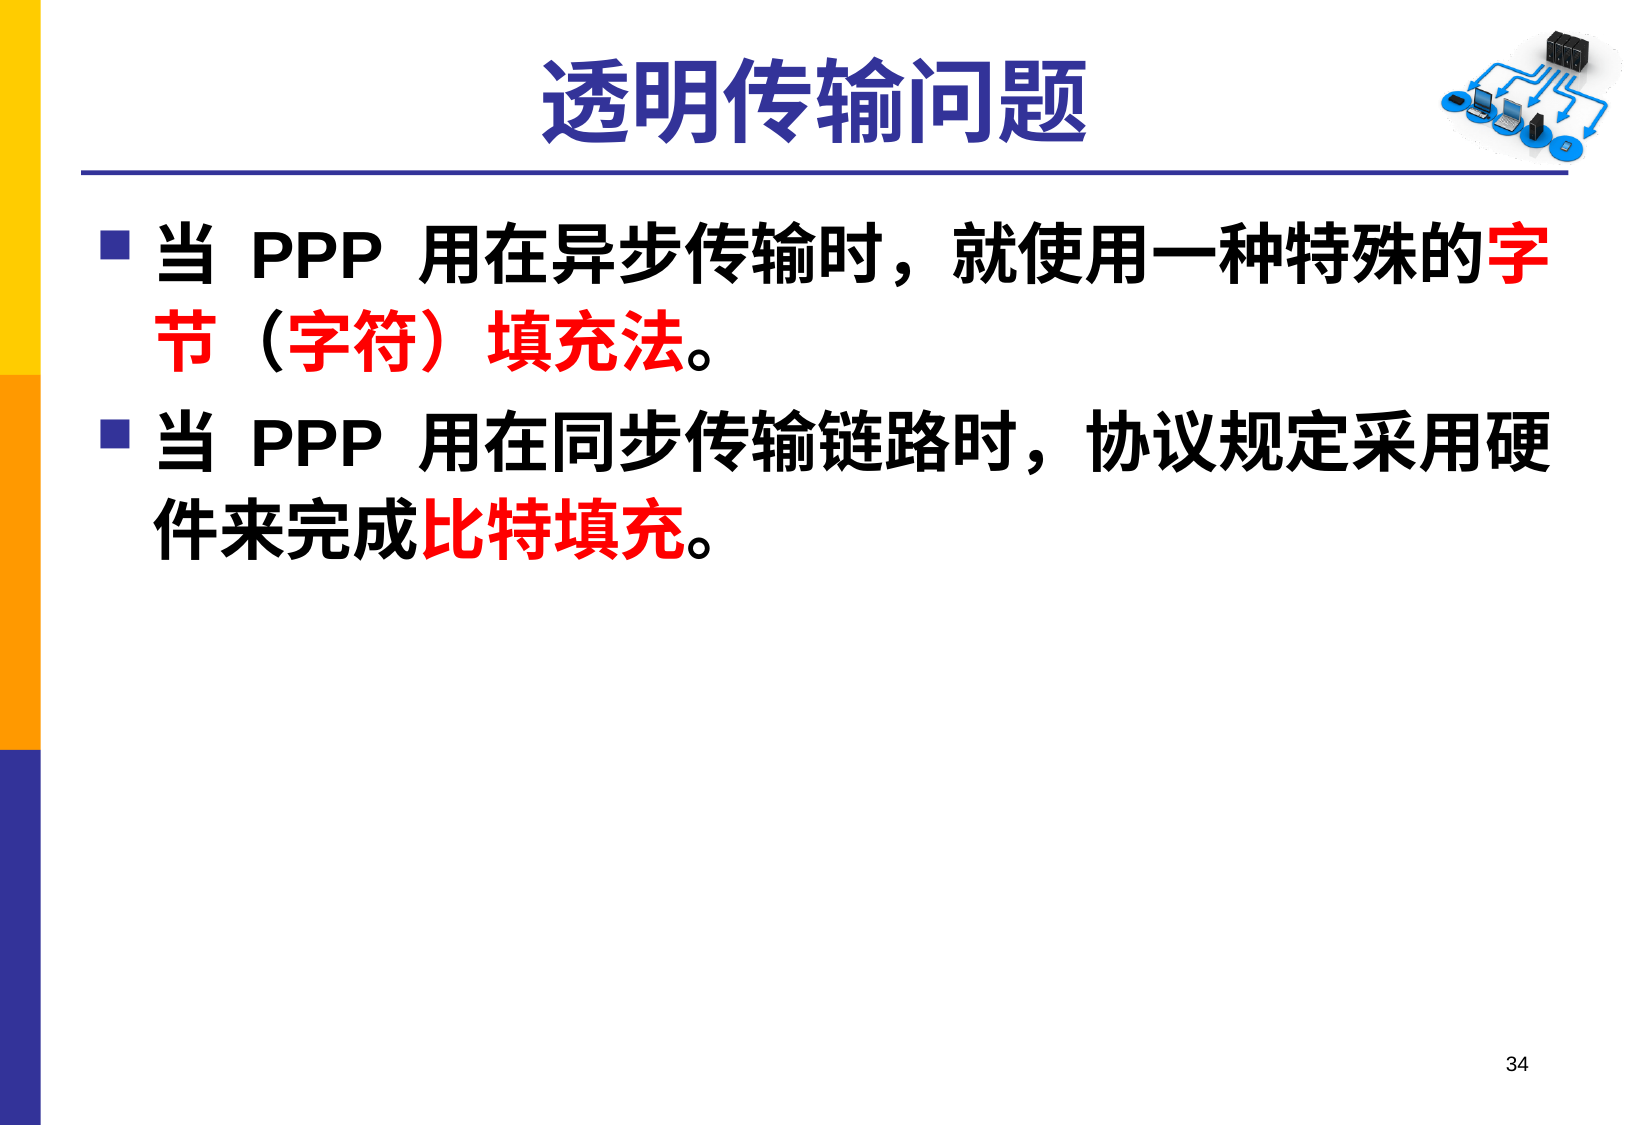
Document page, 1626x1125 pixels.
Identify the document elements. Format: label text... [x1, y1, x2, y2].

picture [1438, 30, 1624, 165]
slide_number 34 [1164, 1042, 1544, 1118]
list 当 PPP 用在异步传输时，就使用一种特殊的字节（字符）填充法。 当 PPP 用在同步传输链路时，协议规定采用硬件来完成比特填充。 [81, 196, 1569, 1006]
title 透明传输问题 [81, 30, 1569, 161]
